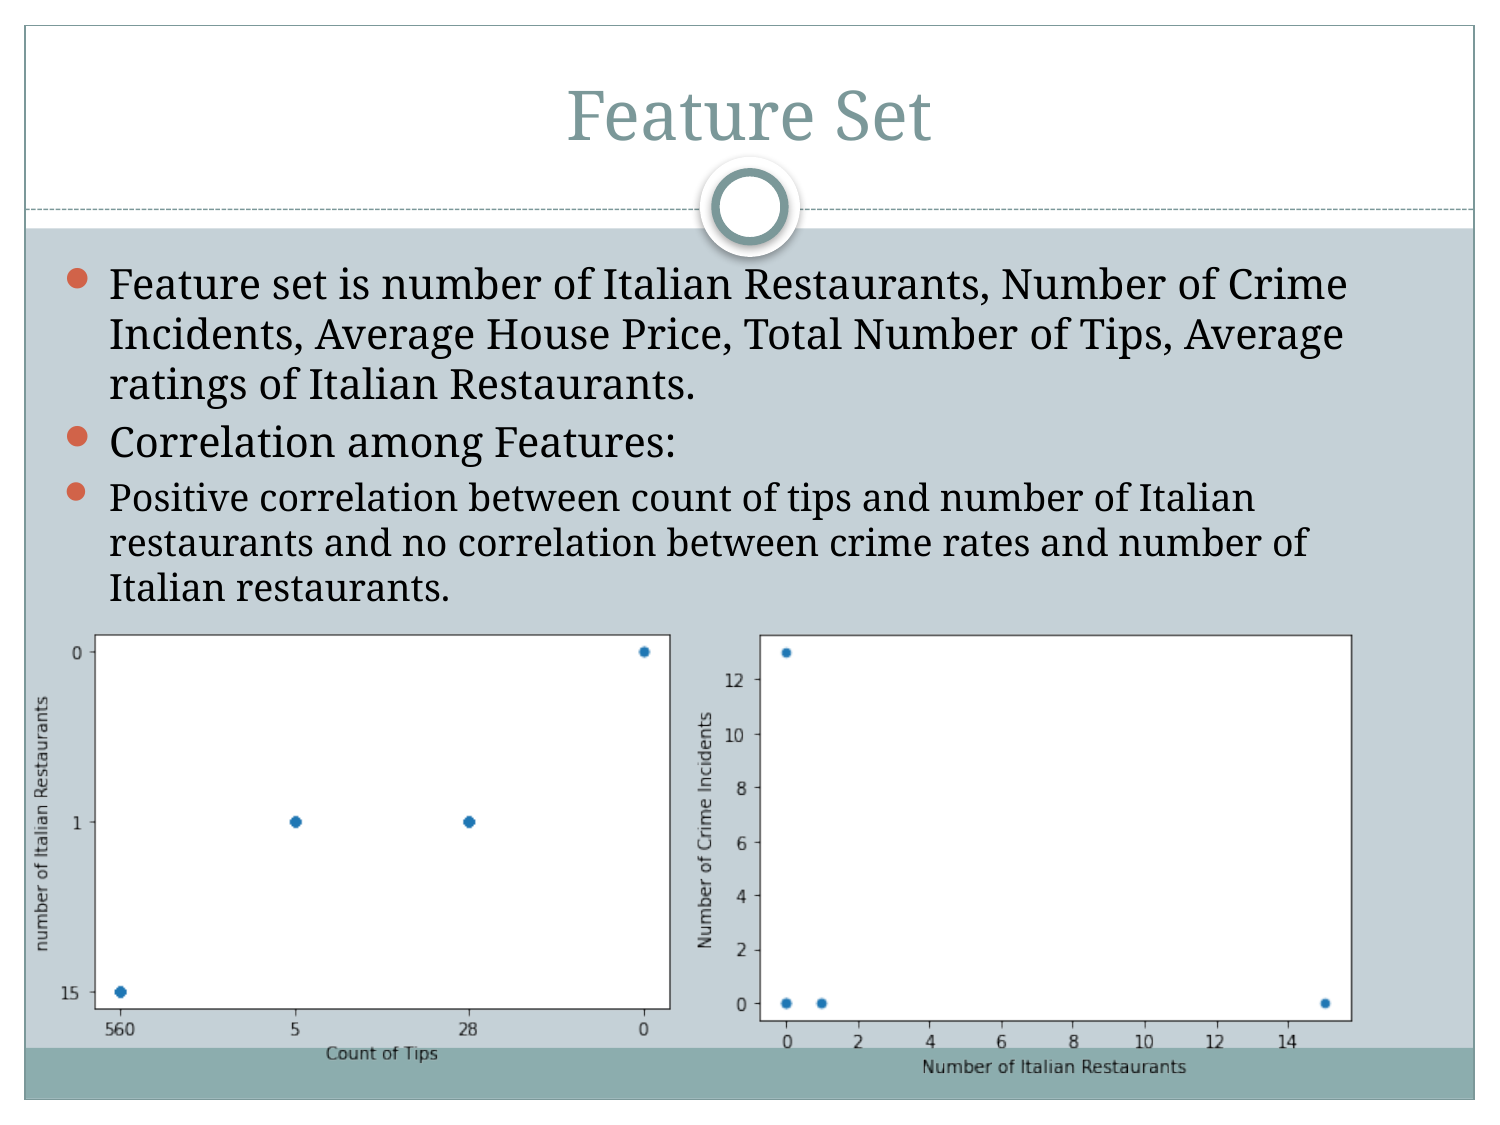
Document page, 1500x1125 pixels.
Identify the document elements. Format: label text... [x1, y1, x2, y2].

title Feature Set [49, 37, 1450, 162]
picture [687, 624, 1362, 1088]
picture [24, 624, 680, 1074]
list Feature set is number of Italian Restaurants, Number of Crime Incidents, Average House Price, Total Number of Tips, Average ratings of Italian Restaurants. Correlation among Features: Positive correlation between count of tips and number of Italian restaurants and no correlation between crime rates and number of Italian restaurants. [49, 250, 1445, 1001]
